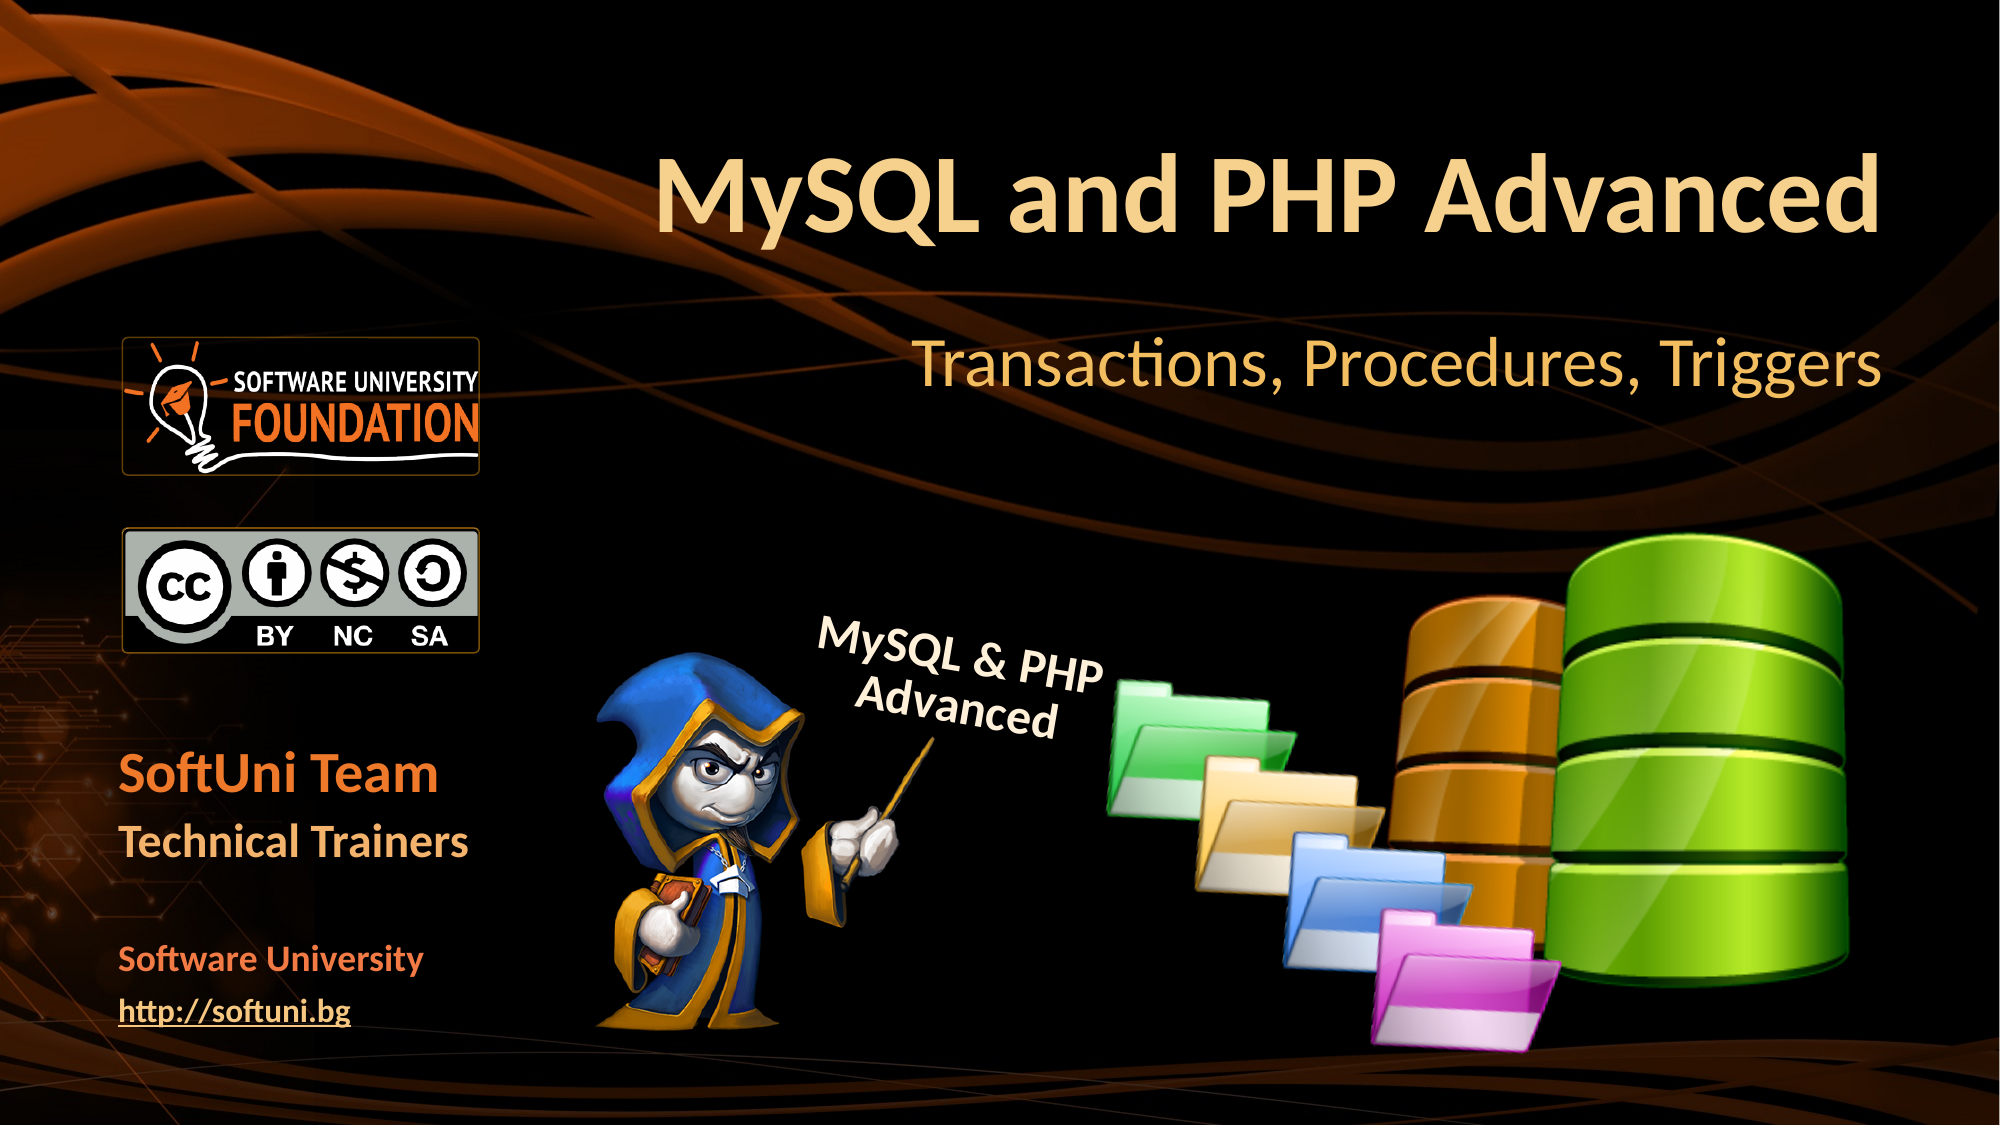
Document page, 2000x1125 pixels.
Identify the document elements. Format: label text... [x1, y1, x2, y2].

list Technical Trainers [112, 800, 582, 874]
list http://softuni.bg [112, 981, 582, 1036]
title MySQL and PHP Advanced [587, 75, 1885, 318]
text_box MySQL & PHP Advanced [792, 596, 1104, 762]
list Software University [112, 925, 582, 981]
list SoftUni Team [112, 723, 582, 800]
picture [0, 0, 2000, 1125]
subtitle Transactions, Procedures, Triggers [587, 322, 1885, 538]
